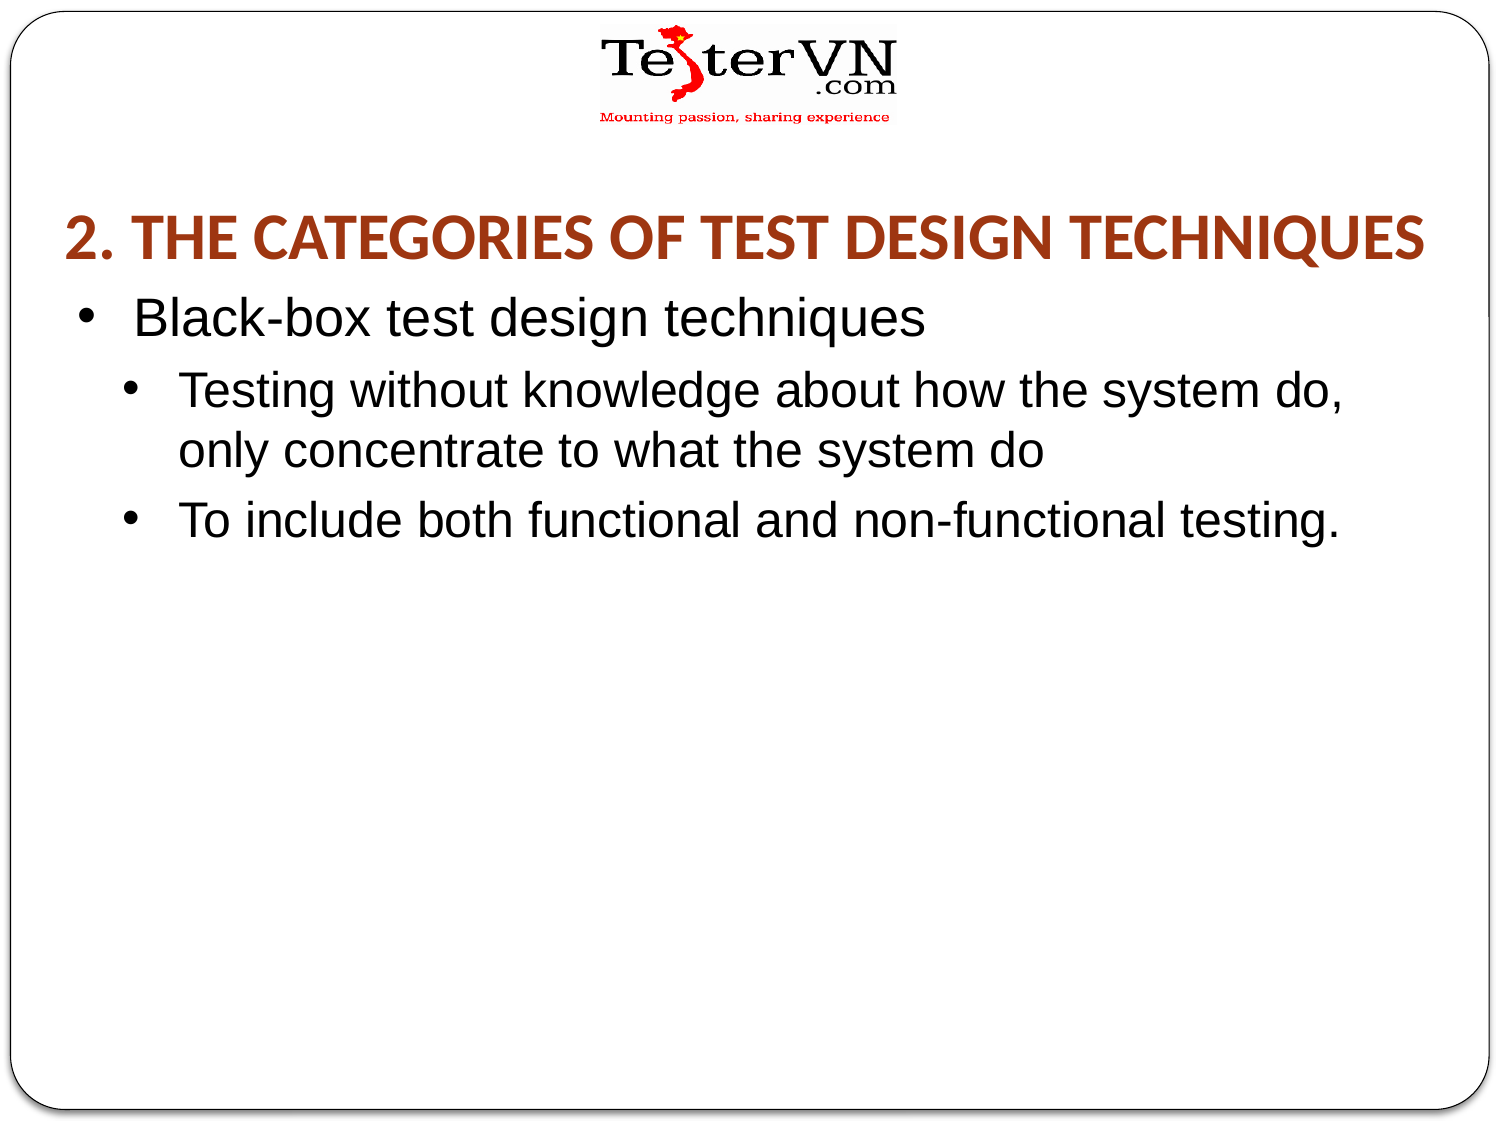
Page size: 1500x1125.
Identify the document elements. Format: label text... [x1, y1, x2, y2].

title 2. THE CATEGORIES OF TEST DESIGN TECHNIQUES [50, 149, 1463, 288]
picture [599, 24, 898, 125]
list Black-box test design techniques Testing without knowledge about how the system do, only concentrate to what the system do To include both functional and non-functional testing. [62, 275, 1413, 988]
